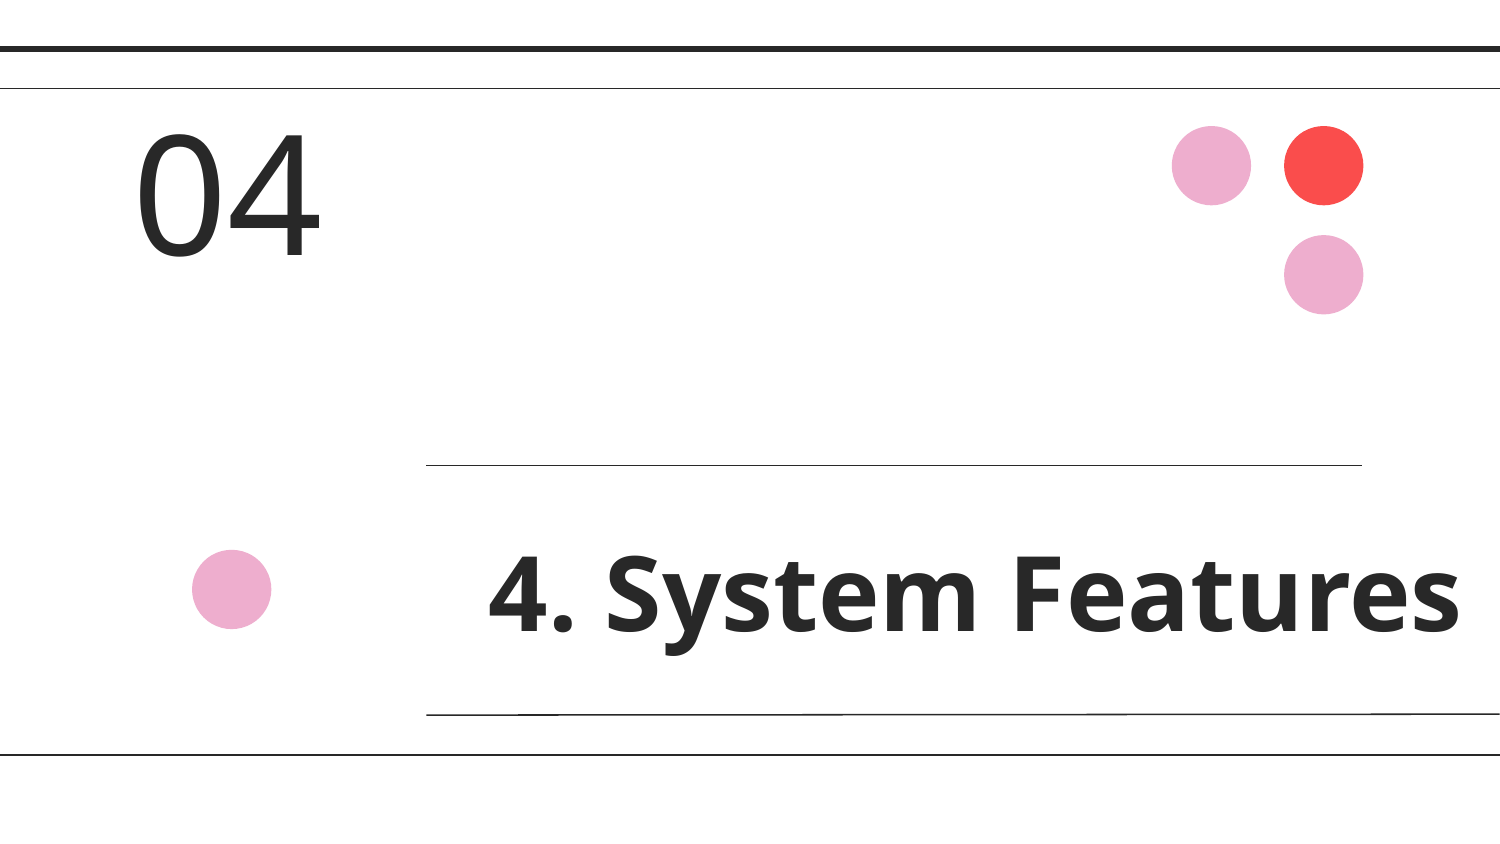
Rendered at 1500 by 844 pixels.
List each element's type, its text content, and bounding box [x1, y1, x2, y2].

text_box [1171, 126, 1252, 206]
title 04 [116, 88, 391, 290]
text_box [1284, 235, 1364, 315]
text_box [1284, 126, 1364, 206]
text_box [192, 549, 272, 630]
title 4. System Features [0, 430, 1479, 749]
